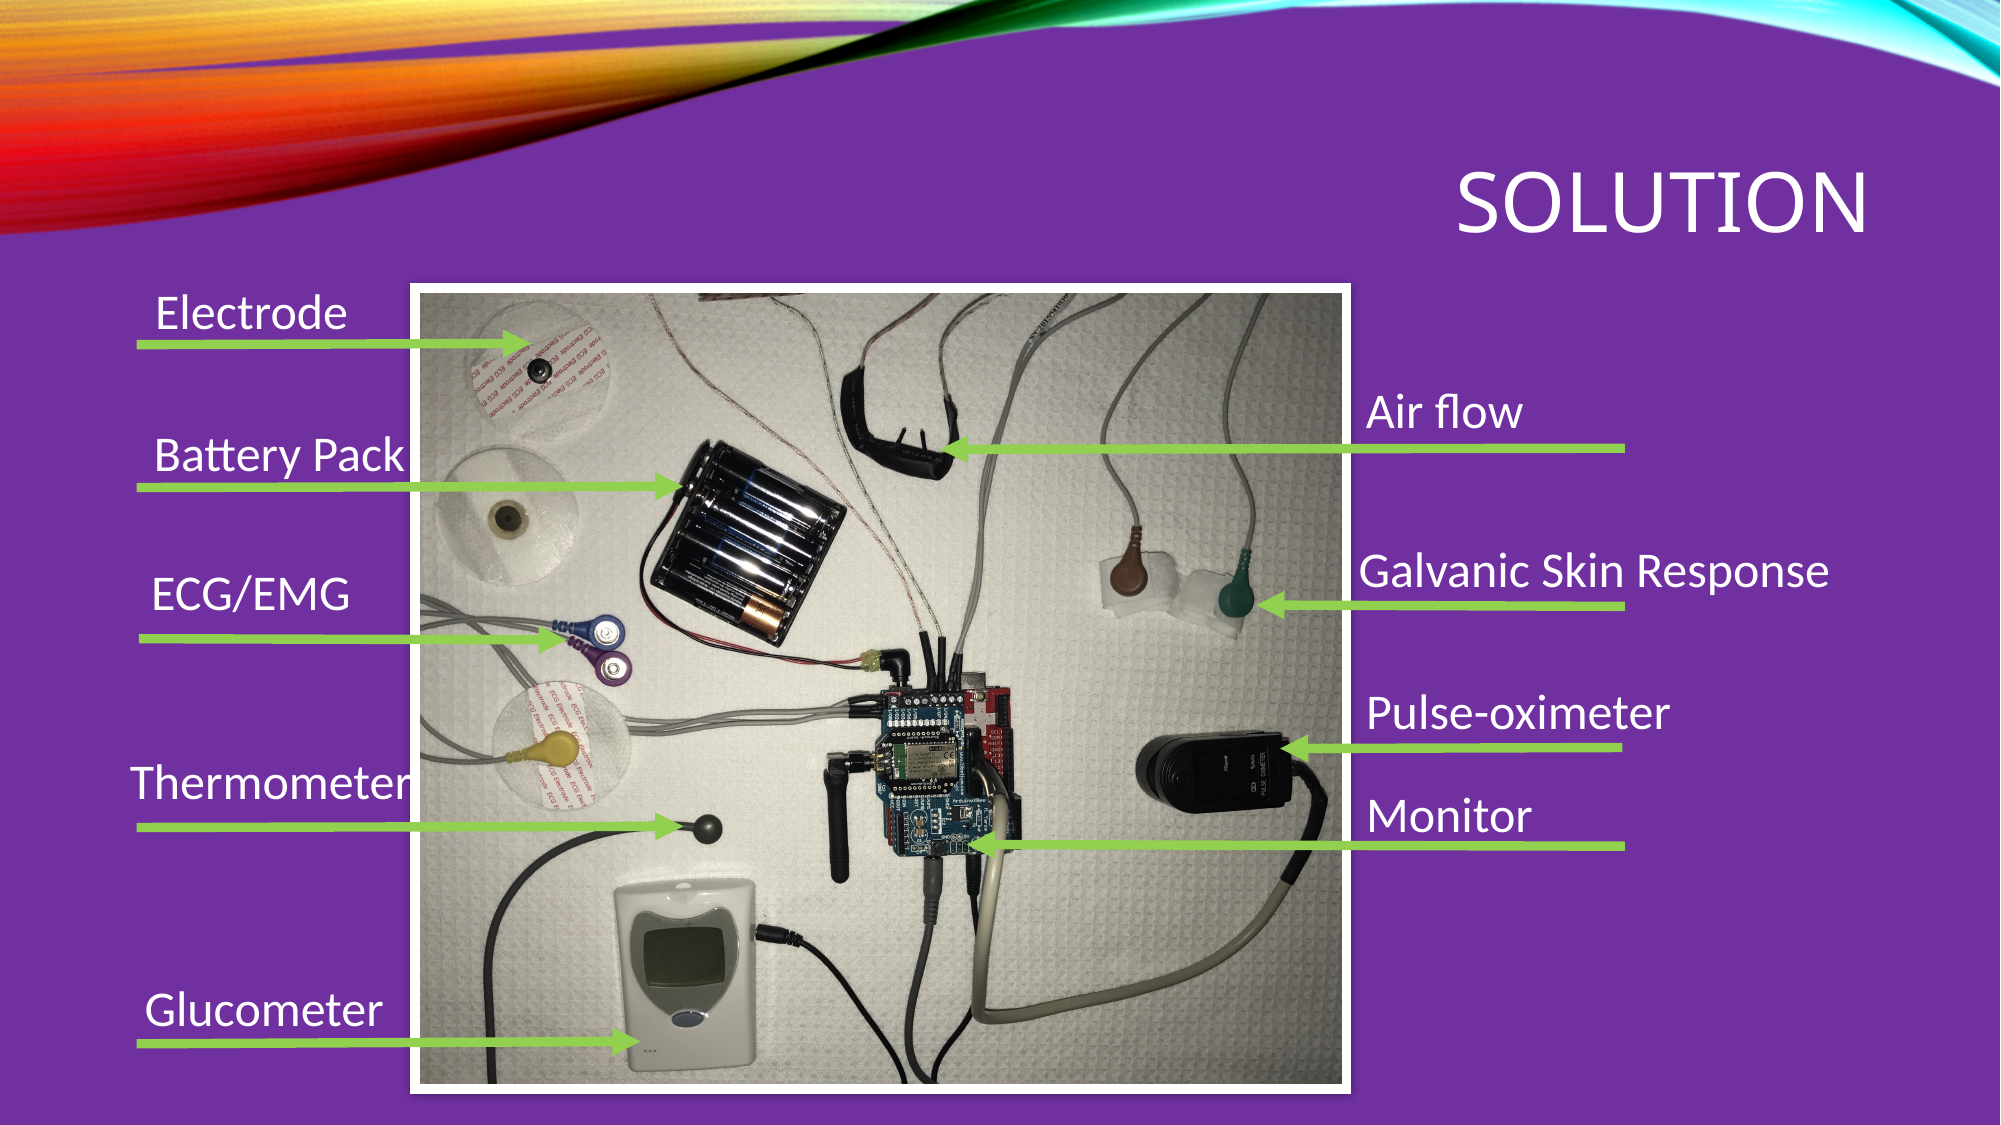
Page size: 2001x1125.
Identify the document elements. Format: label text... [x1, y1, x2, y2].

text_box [114, 272, 1888, 1085]
picture [0, 0, 2000, 237]
title Solution [474, 99, 1888, 272]
